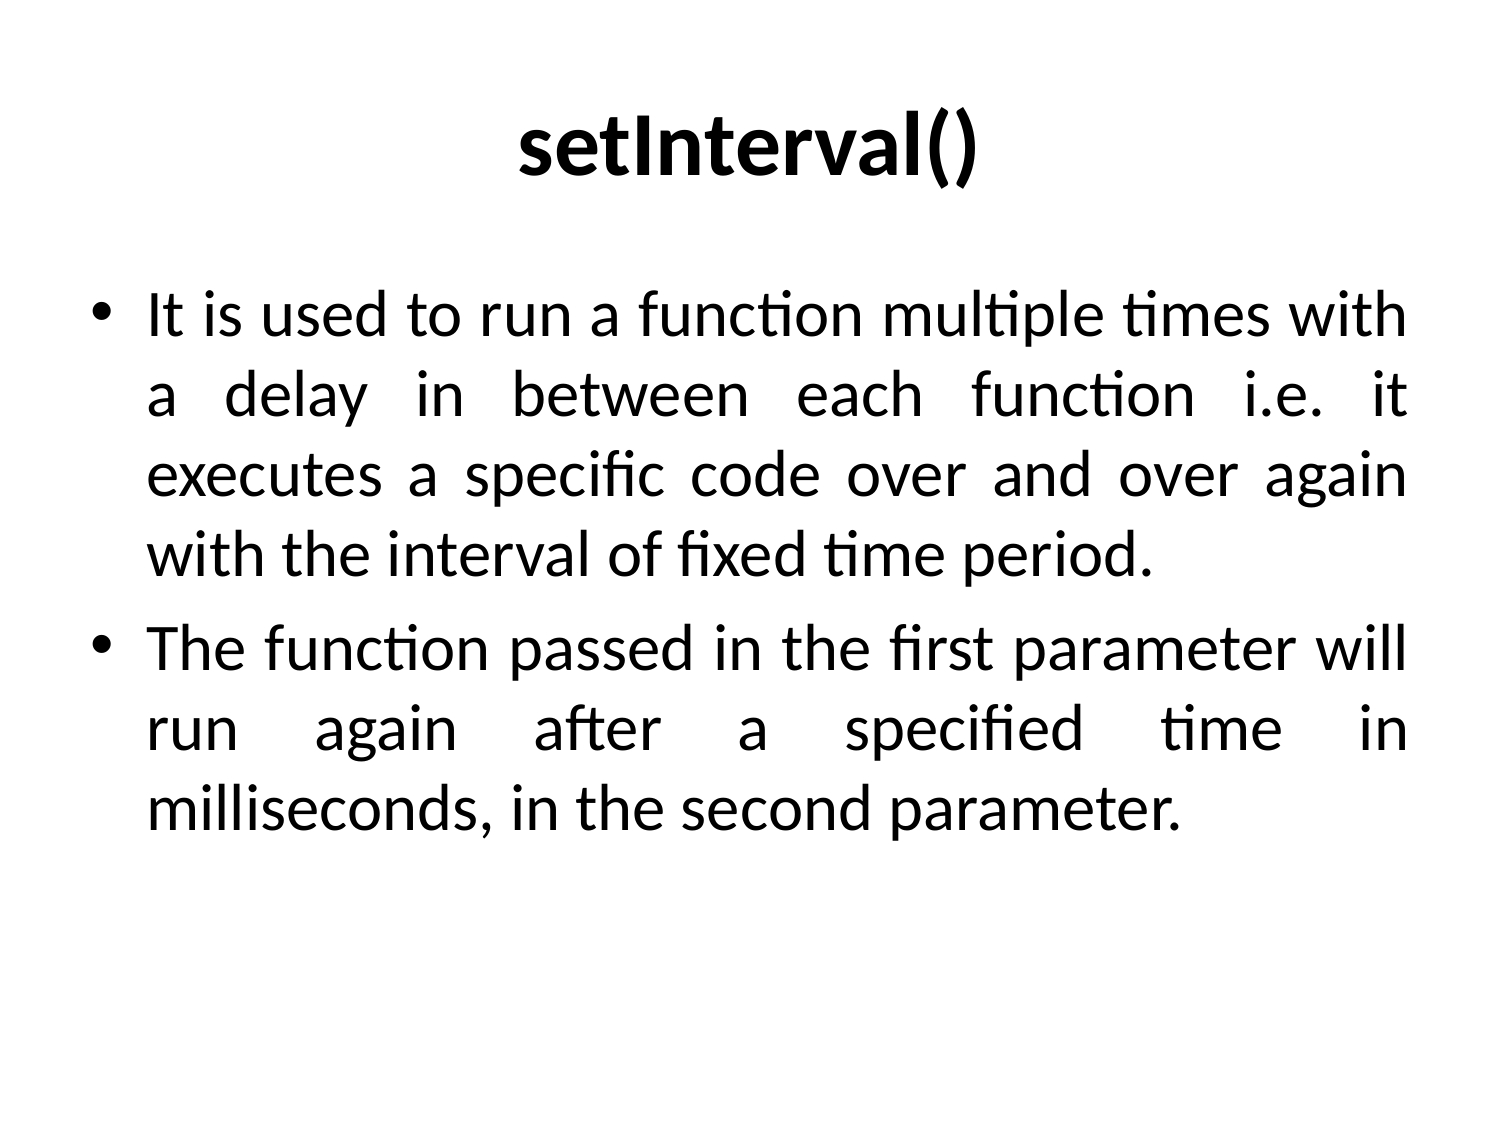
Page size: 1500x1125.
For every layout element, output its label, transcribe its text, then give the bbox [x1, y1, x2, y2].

list It is used to run a function multiple times with a delay in between each function i.e. it executes a specific code over and over again with the interval of fixed time period. The function passed in the first parameter will run again after a specified time in milliseconds, in the second parameter. [75, 262, 1425, 1005]
title setInterval() [75, 45, 1425, 233]
